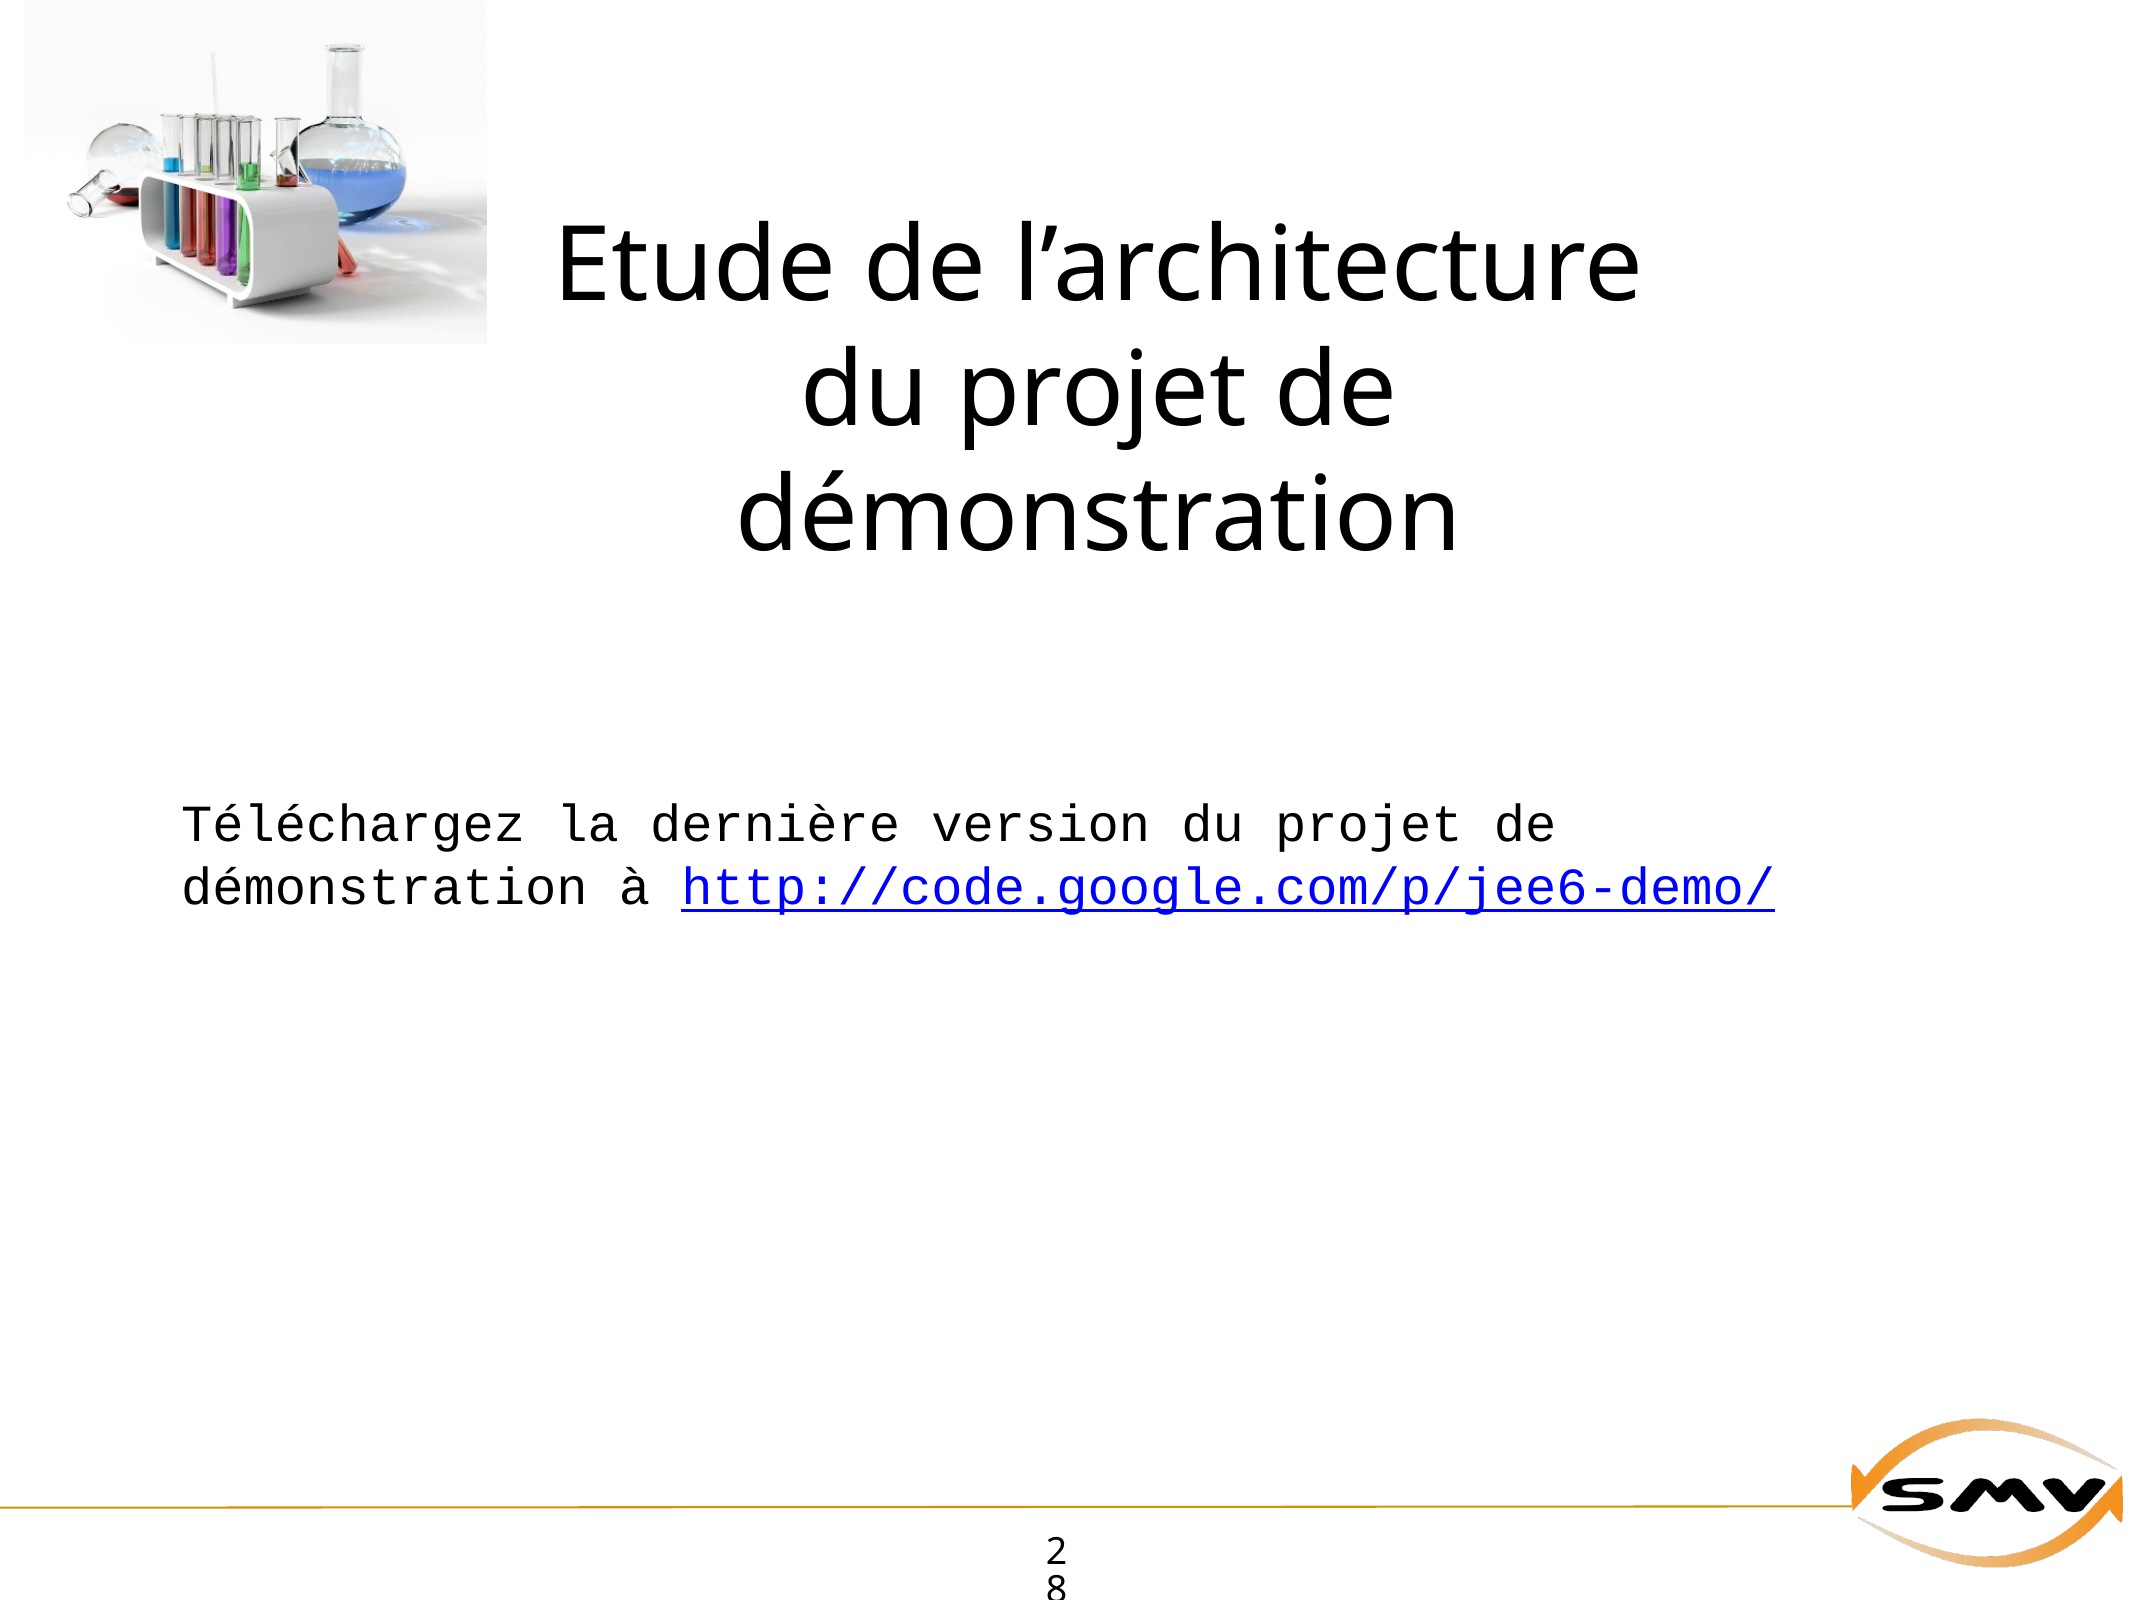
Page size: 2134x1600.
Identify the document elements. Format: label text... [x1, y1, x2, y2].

picture [24, 0, 487, 344]
picture [1851, 1416, 2123, 1588]
title Etude de l’architecture du projet de démonstration [484, 241, 1714, 527]
text_box Téléchargez la dernière version du projet de démonstration à http://code.google.com/p/jee6-demo/ [172, 781, 1959, 923]
slide_number 28 [1036, 1518, 1095, 1580]
